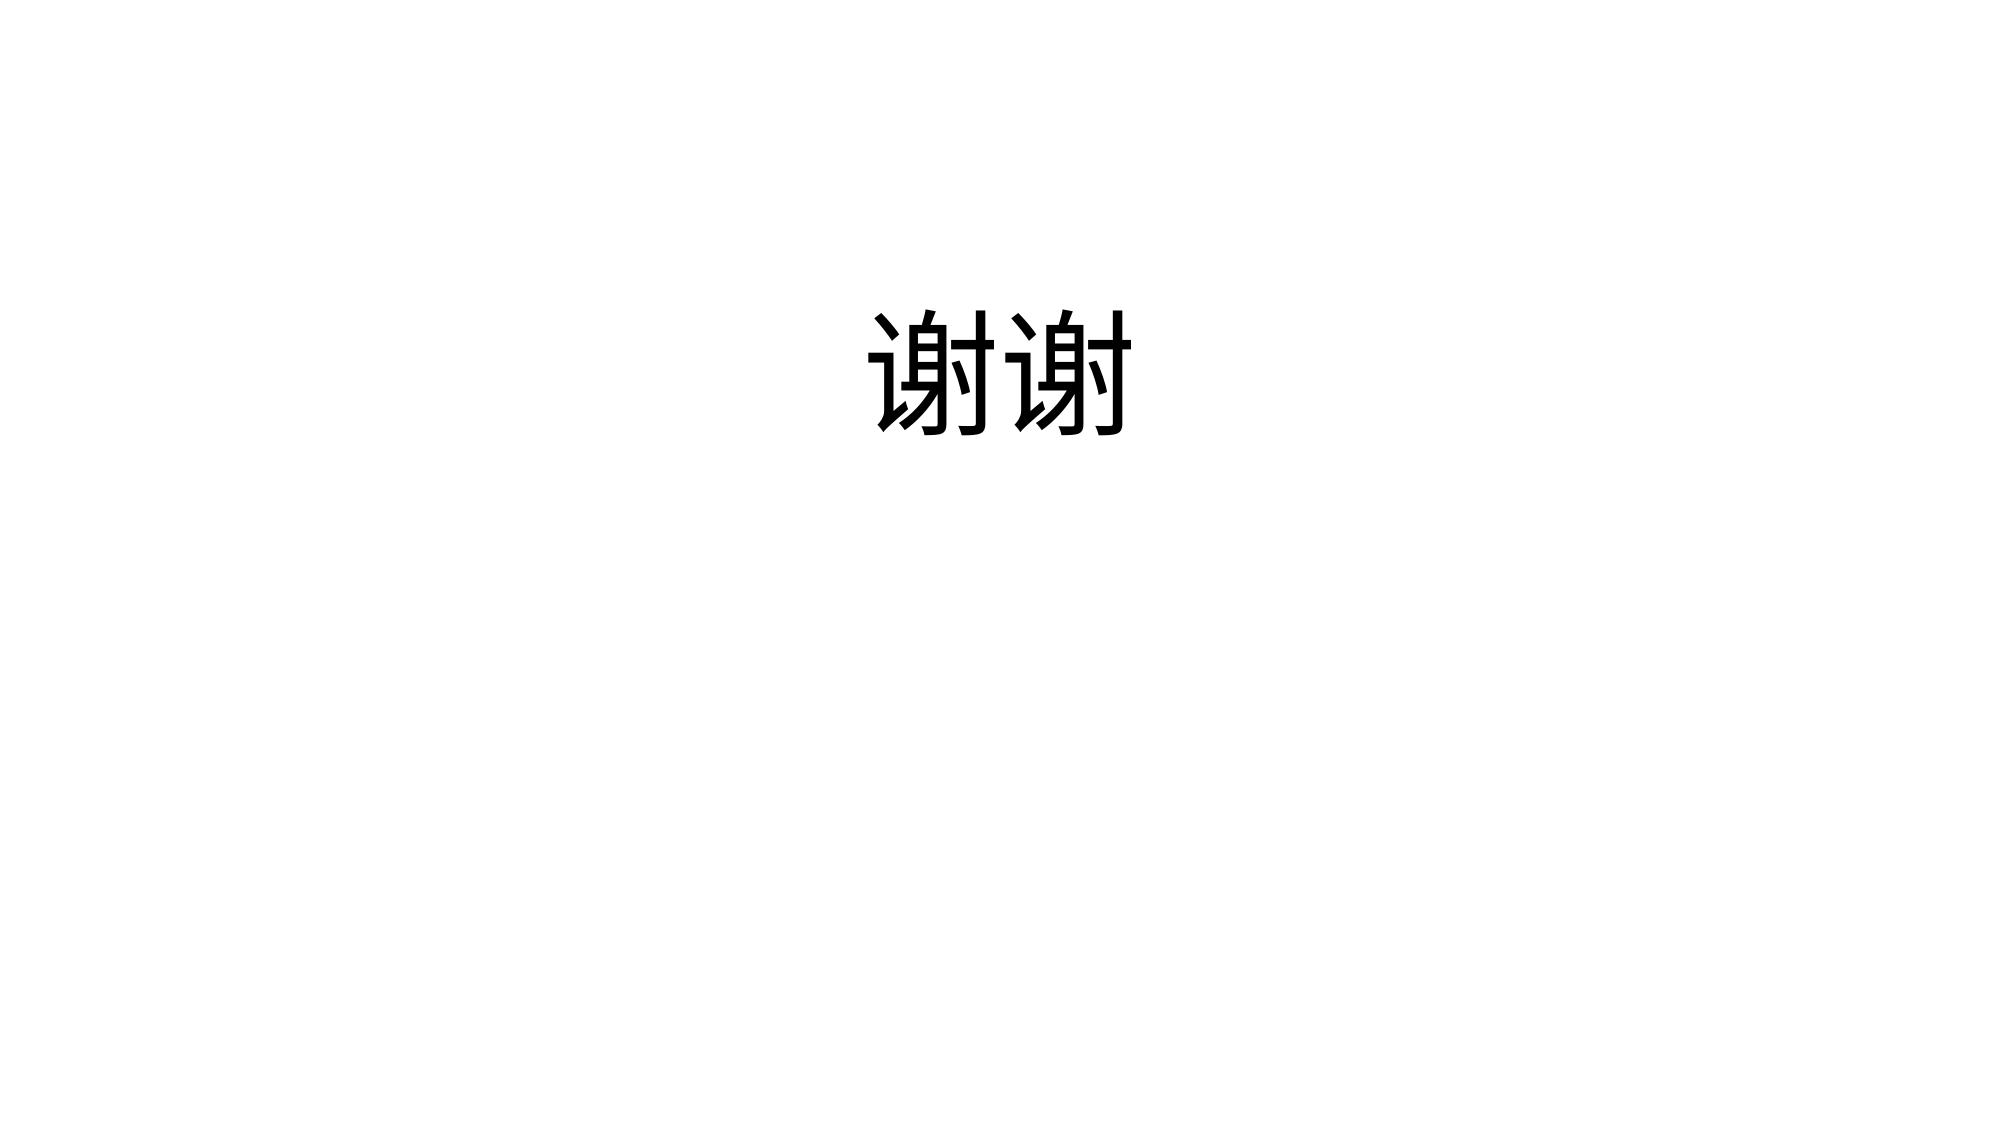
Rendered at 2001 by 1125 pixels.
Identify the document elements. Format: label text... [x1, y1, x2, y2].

list 谢谢 [137, 299, 1863, 1014]
